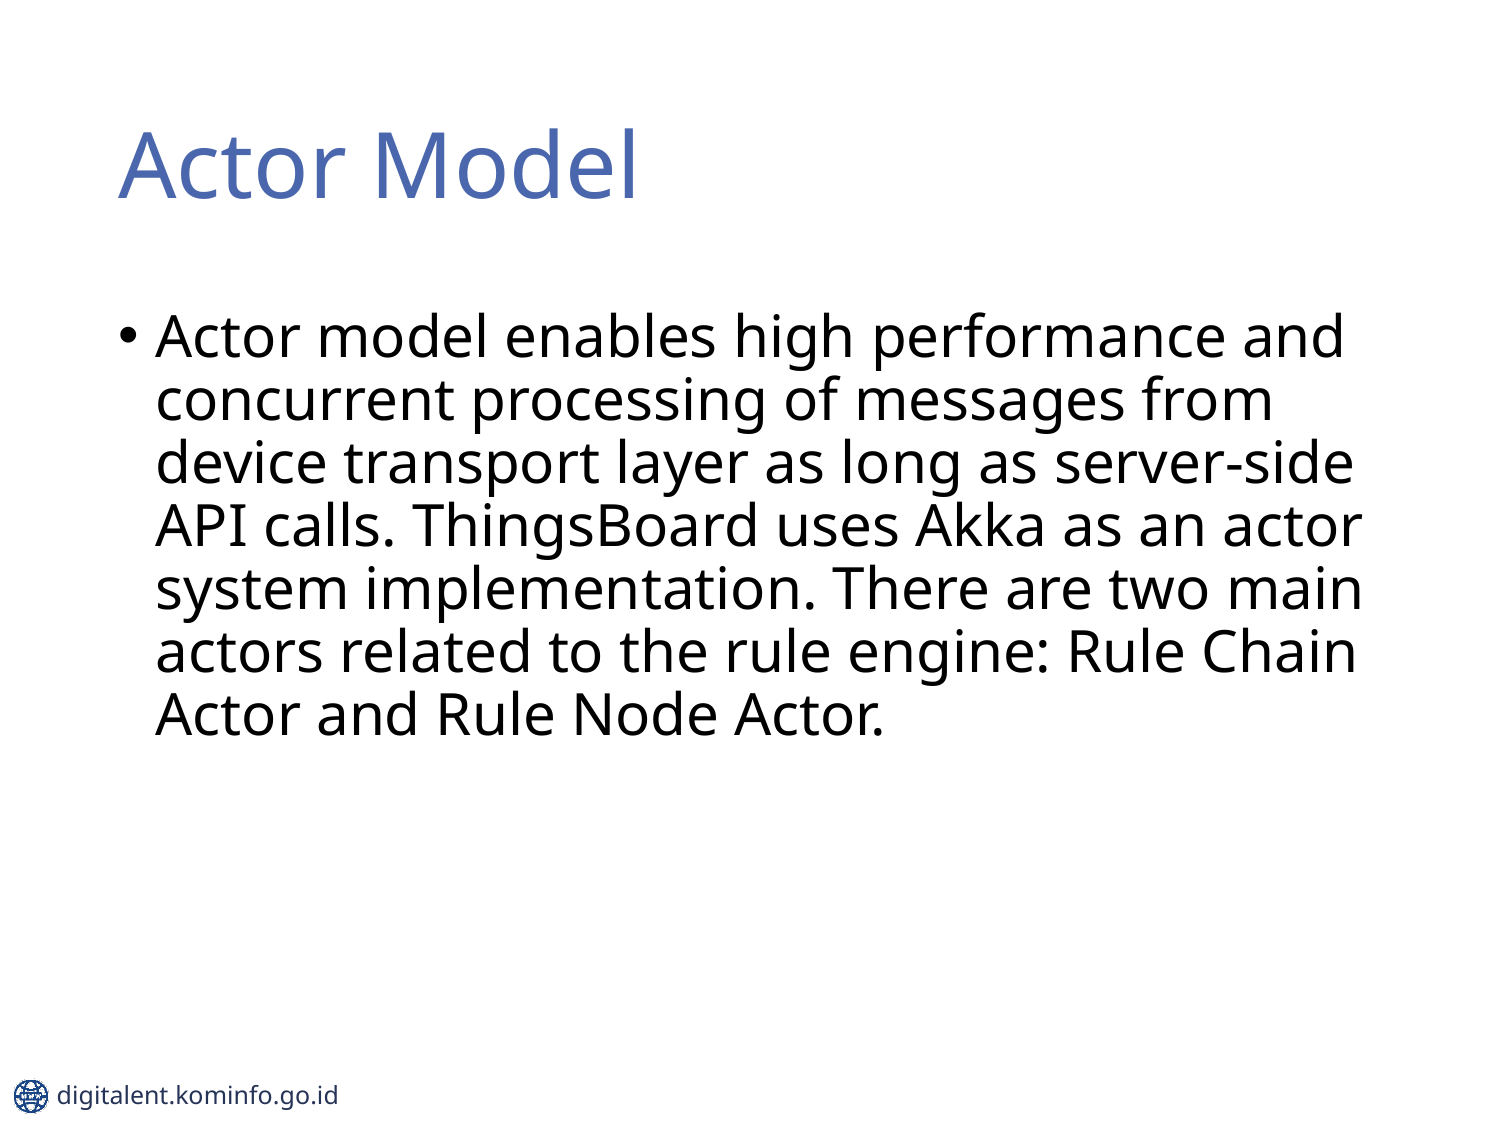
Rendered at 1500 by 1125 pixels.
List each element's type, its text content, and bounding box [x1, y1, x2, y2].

title Actor Model [103, 59, 1397, 278]
picture [12, 1078, 49, 1114]
list Actor model enables high performance and concurrent processing of messages from device transport layer as long as server-side API calls. ThingsBoard uses Akka as an actor system implementation. There are two main actors related to the rule engine: Rule Chain Actor and Rule Node Actor. [103, 299, 1397, 1014]
